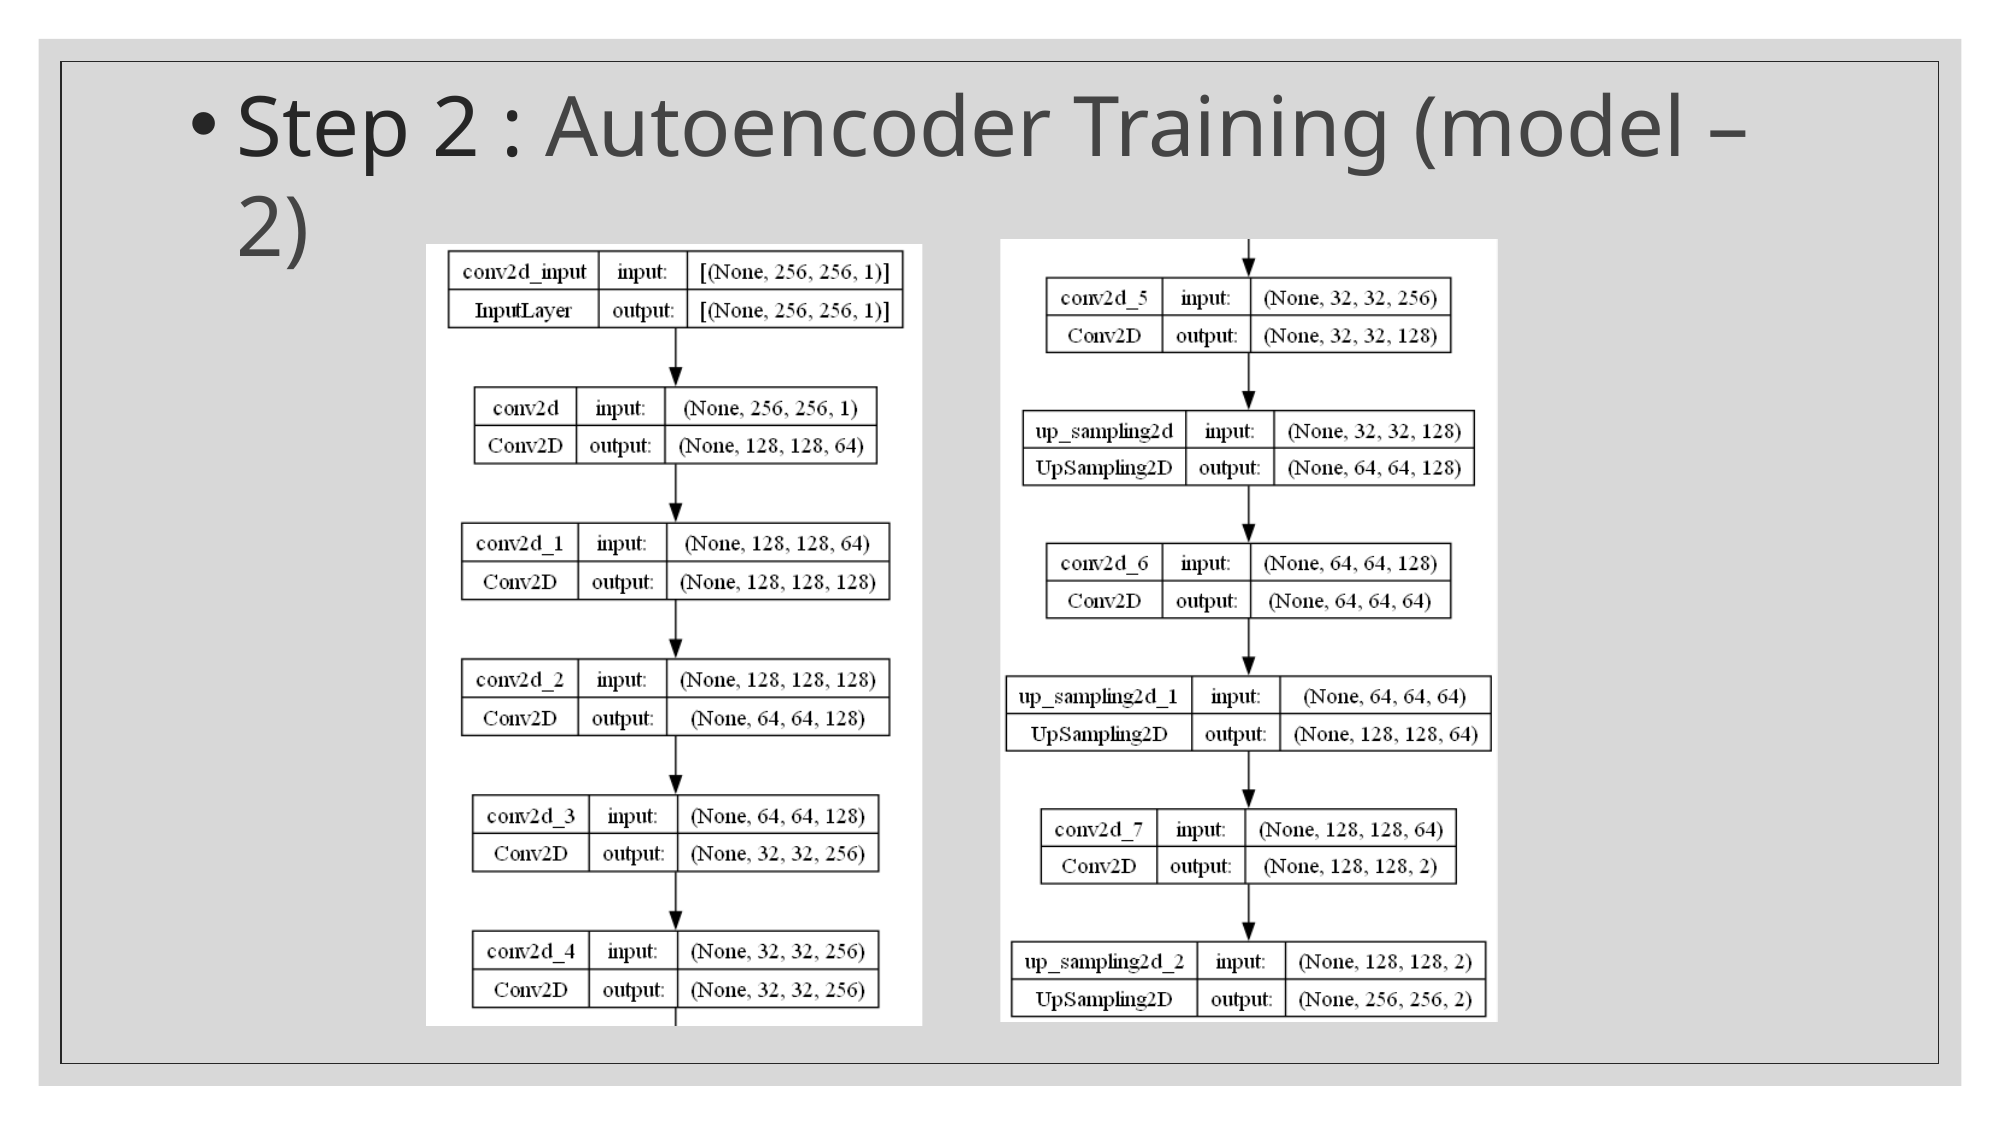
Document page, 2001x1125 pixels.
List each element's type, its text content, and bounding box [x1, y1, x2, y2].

picture [1000, 239, 1502, 1022]
title Step 2 : Autoencoder Training (model –2) [174, 105, 1825, 331]
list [421, 239, 923, 1026]
